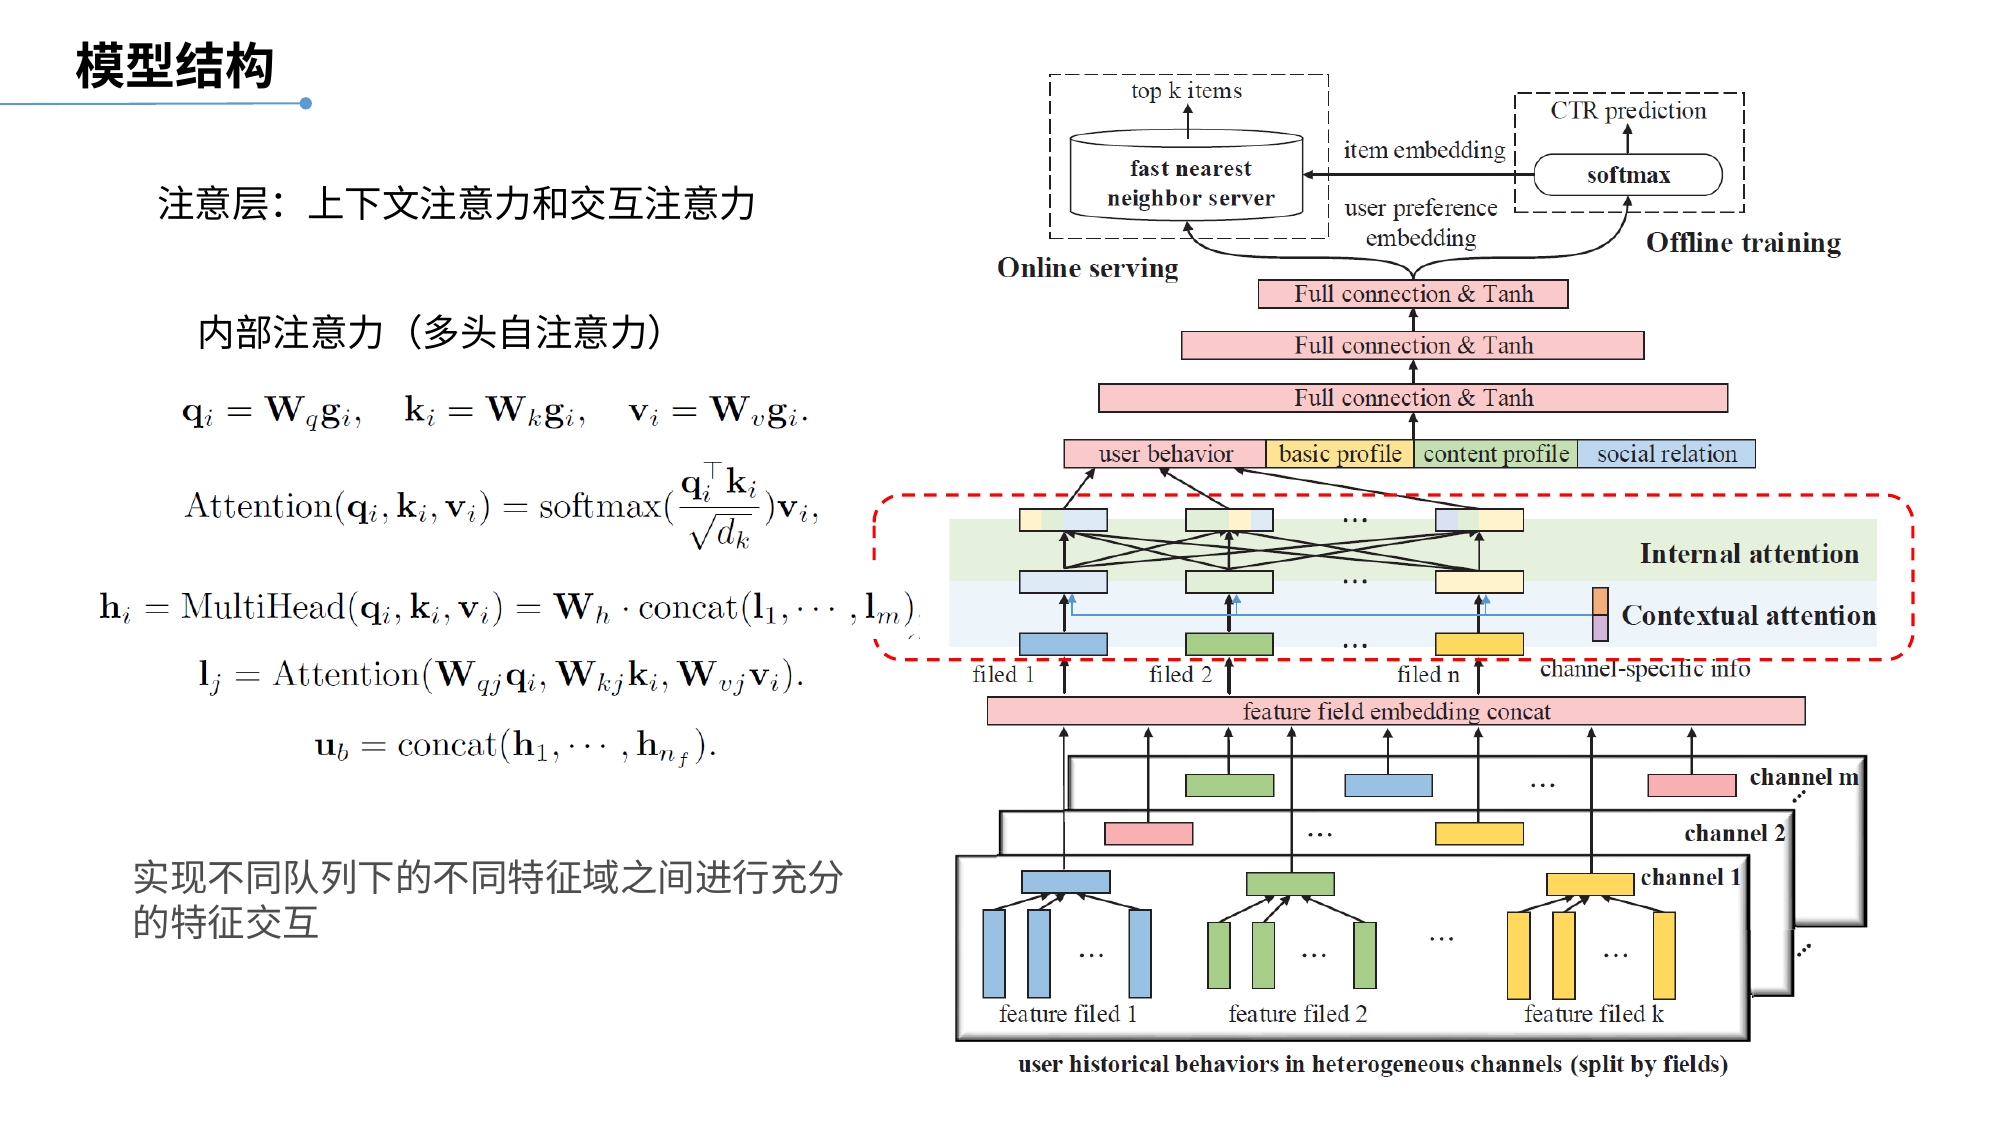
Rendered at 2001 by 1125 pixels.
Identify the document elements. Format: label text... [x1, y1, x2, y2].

picture [78, 47, 1902, 1092]
text_box 实现不同队列下的不同特征域之间进行充分的特征交互 [117, 846, 883, 952]
text_box 内部注意力（多头自注意力） [182, 301, 732, 362]
picture [300, 708, 727, 786]
text_box 模型结构 [60, 27, 387, 103]
text_box 注意层：上下文注意力和交互注意力 [98, 172, 816, 233]
text_box [873, 494, 901, 566]
text_box [873, 639, 901, 660]
picture [163, 374, 835, 560]
text_box [1902, 499, 1915, 656]
